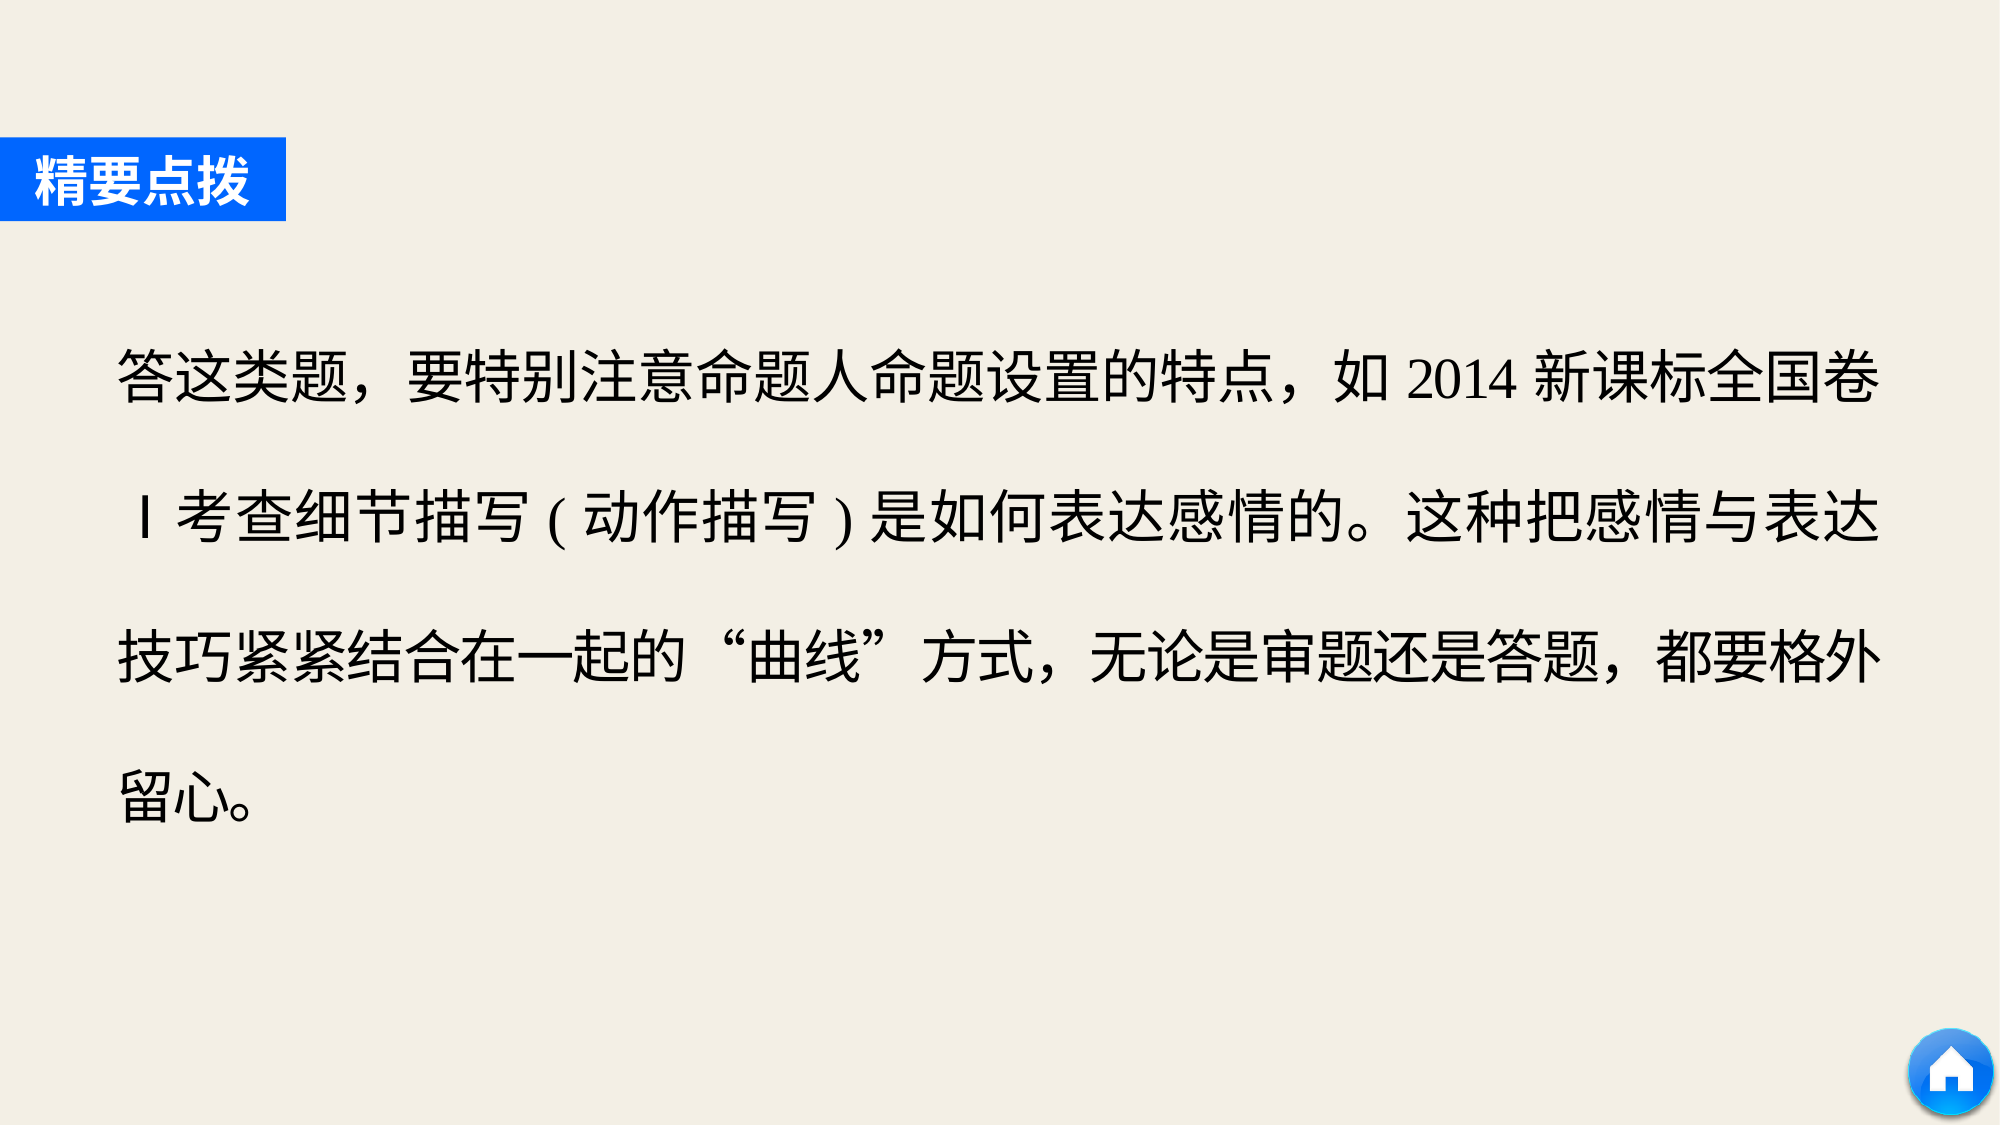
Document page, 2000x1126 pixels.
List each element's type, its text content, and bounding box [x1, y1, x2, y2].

text_box 精要点拨 [0, 135, 288, 223]
text_box 答这类题，要特别注意命题人命题设置的特点，如2014新课标全国卷Ⅰ考查细节描写(动作描写)是如何表达感情的。这种把感情与表达技巧紧紧结合在一起的“曲线”方式，无论是审题还是答题，都要格外留心。 [96, 259, 1902, 840]
picture [1900, 1025, 2000, 1126]
